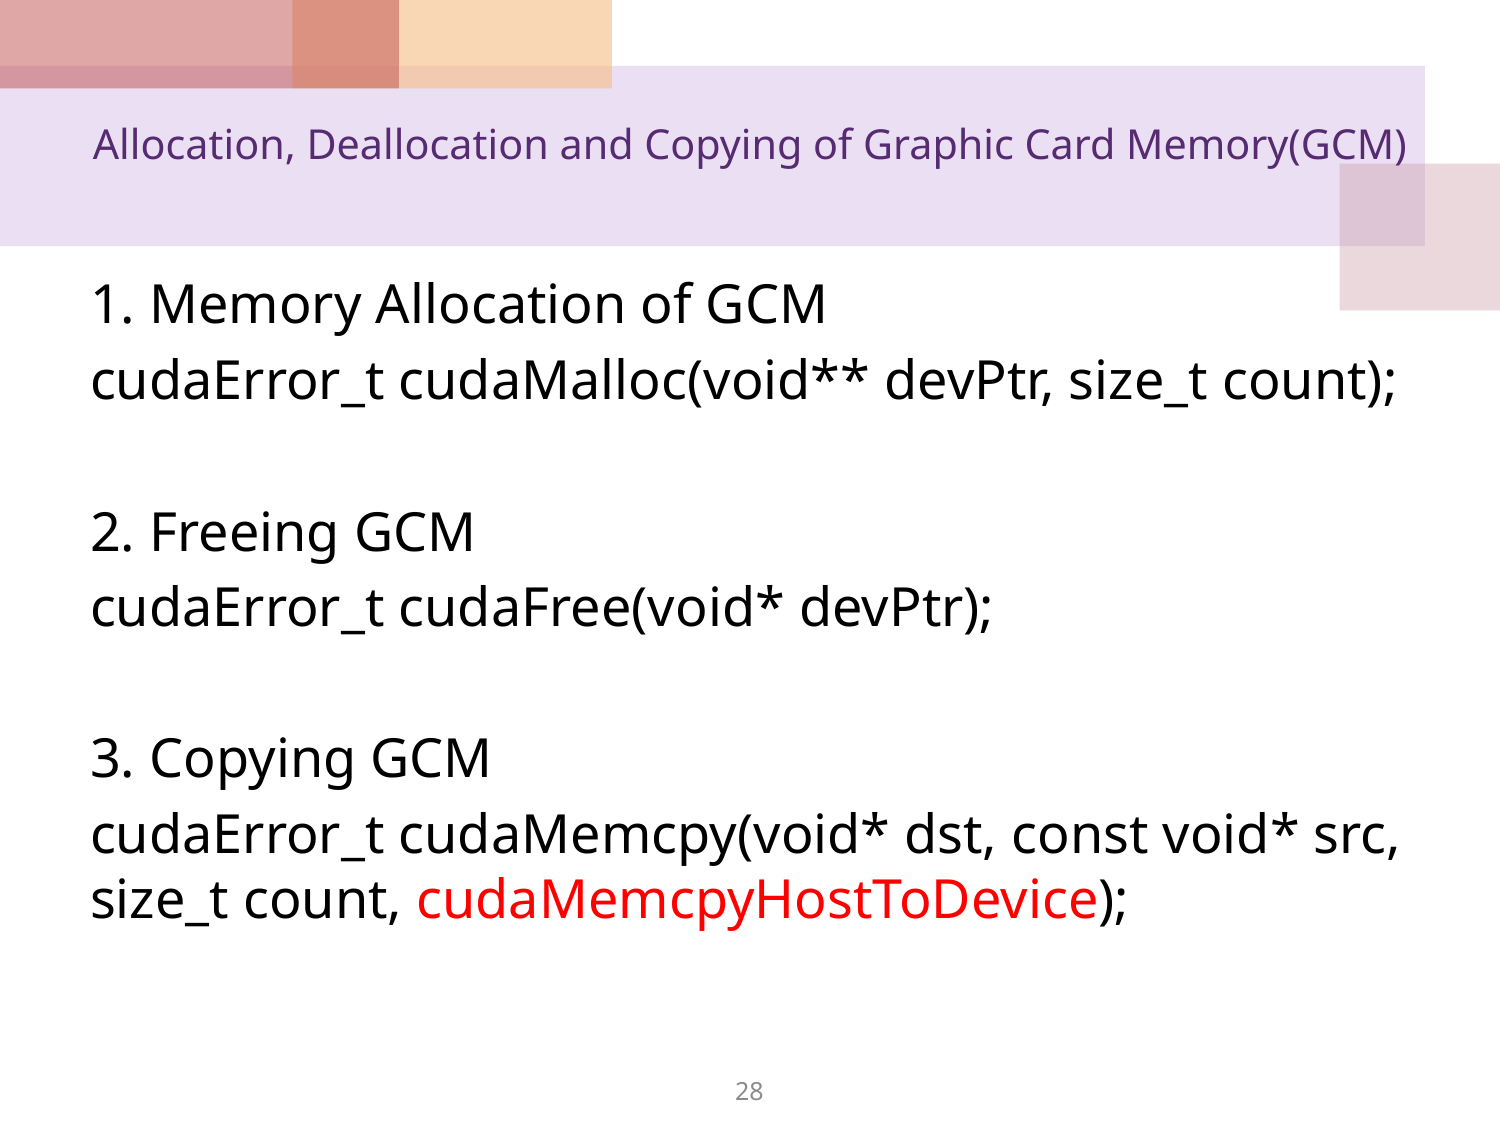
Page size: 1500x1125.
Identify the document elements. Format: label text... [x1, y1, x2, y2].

list 1. Memory Allocation of GCM cudaError_t cudaMalloc(void** devPtr, size_t count); 2. Freeing GCM cudaError_t cudaFree(void* devPtr); 3. Copying GCM cudaError_t cudaMemcpy(void* dst, const void* src, size_t count, cudaMemcpyHostToDevice); [75, 262, 1425, 1005]
title Allocation, Deallocation and Copying of Graphic Card Memory(GCM) [75, 88, 1425, 247]
slide_number 28 [574, 1072, 925, 1113]
